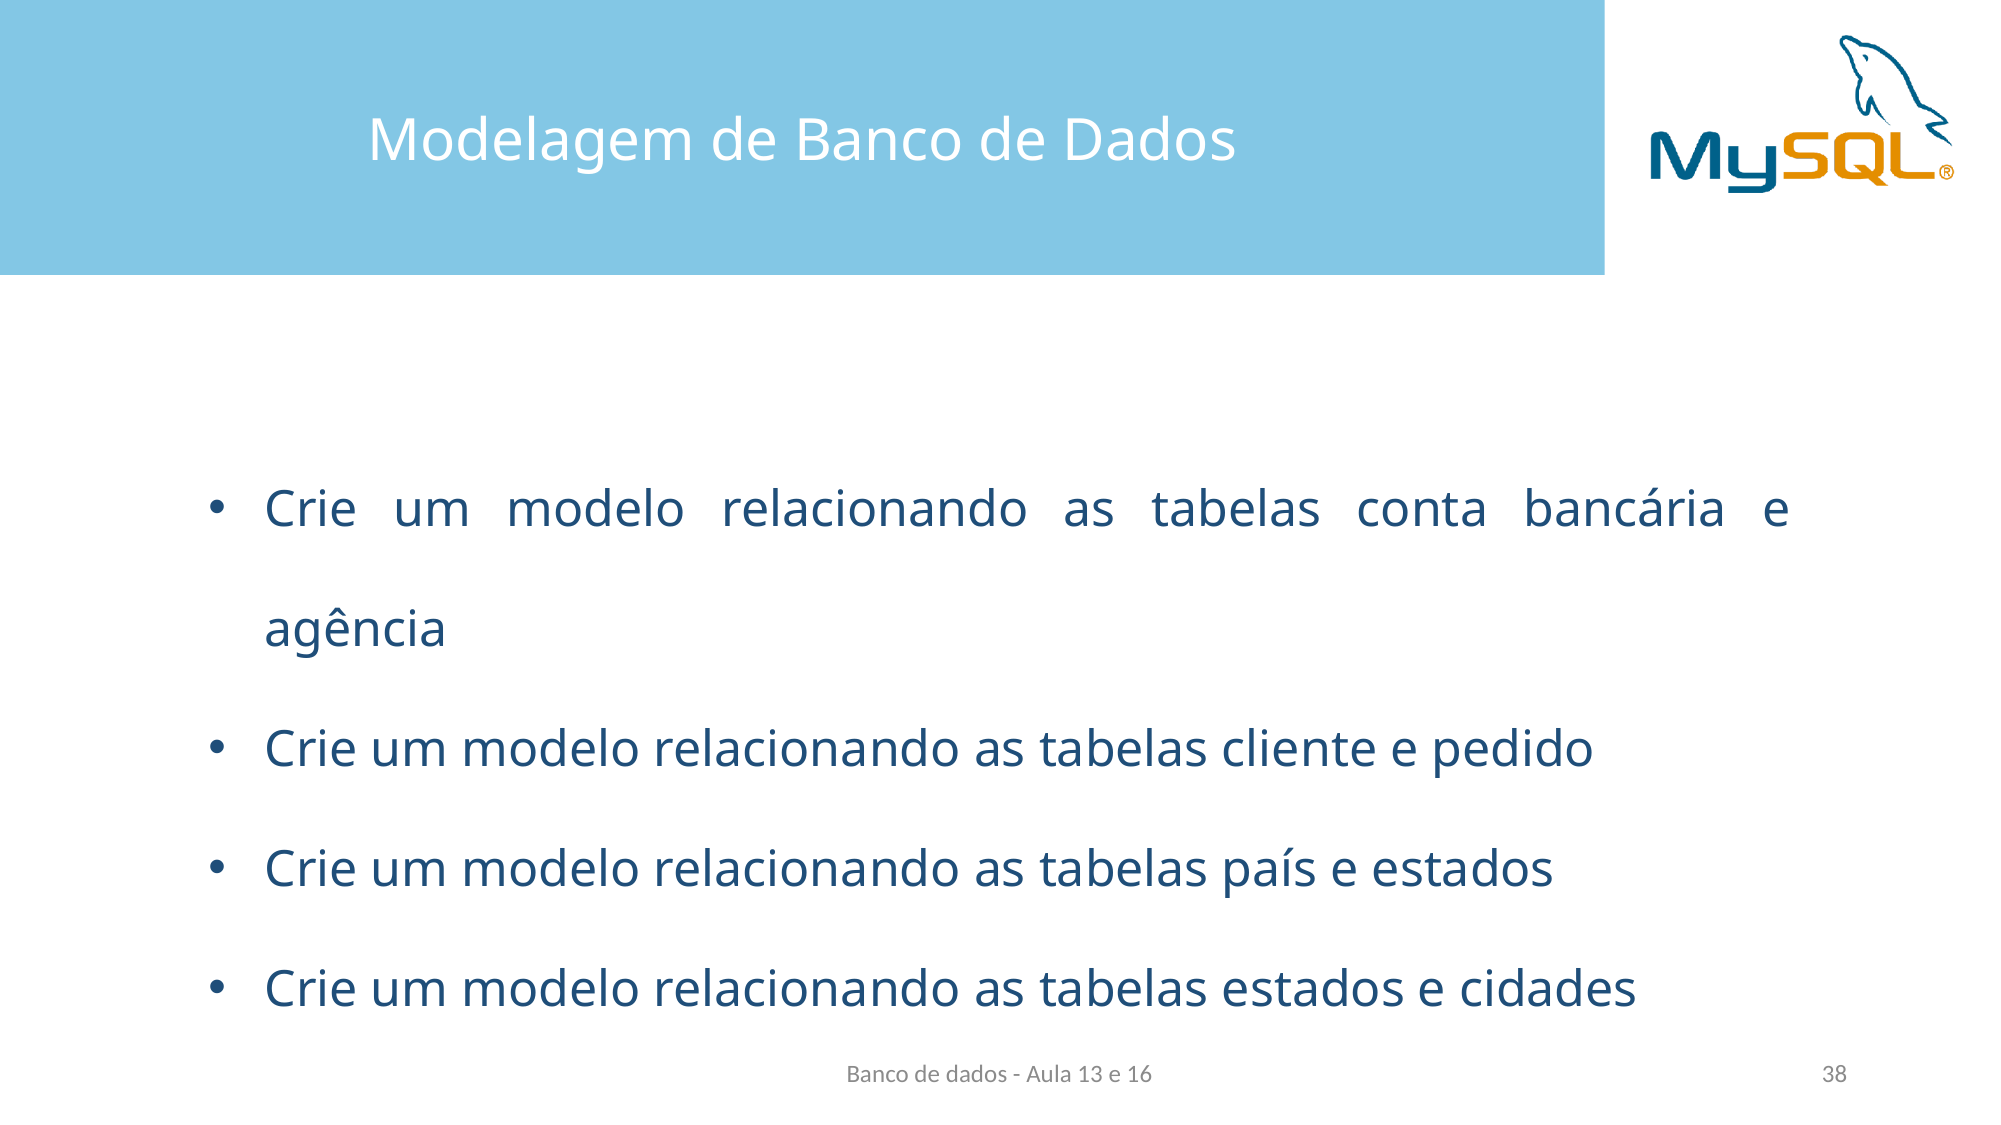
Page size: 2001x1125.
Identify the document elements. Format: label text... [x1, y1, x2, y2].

footer Banco de dados - Aula 13 e 16 [662, 1042, 1338, 1103]
text_box Crie um modelo relacionando as tabelas conta bancária e agência Crie um modelo relacionando as tabelas cliente e pedido Crie um modelo relacionando as tabelas país e estados Crie um modelo relacionando as tabelas estados e cidades [193, 408, 1807, 1024]
text_box Modelagem de Banco de Dados [0, 0, 1606, 276]
picture [1604, 0, 2000, 245]
slide_number 38 [1412, 1042, 1863, 1103]
